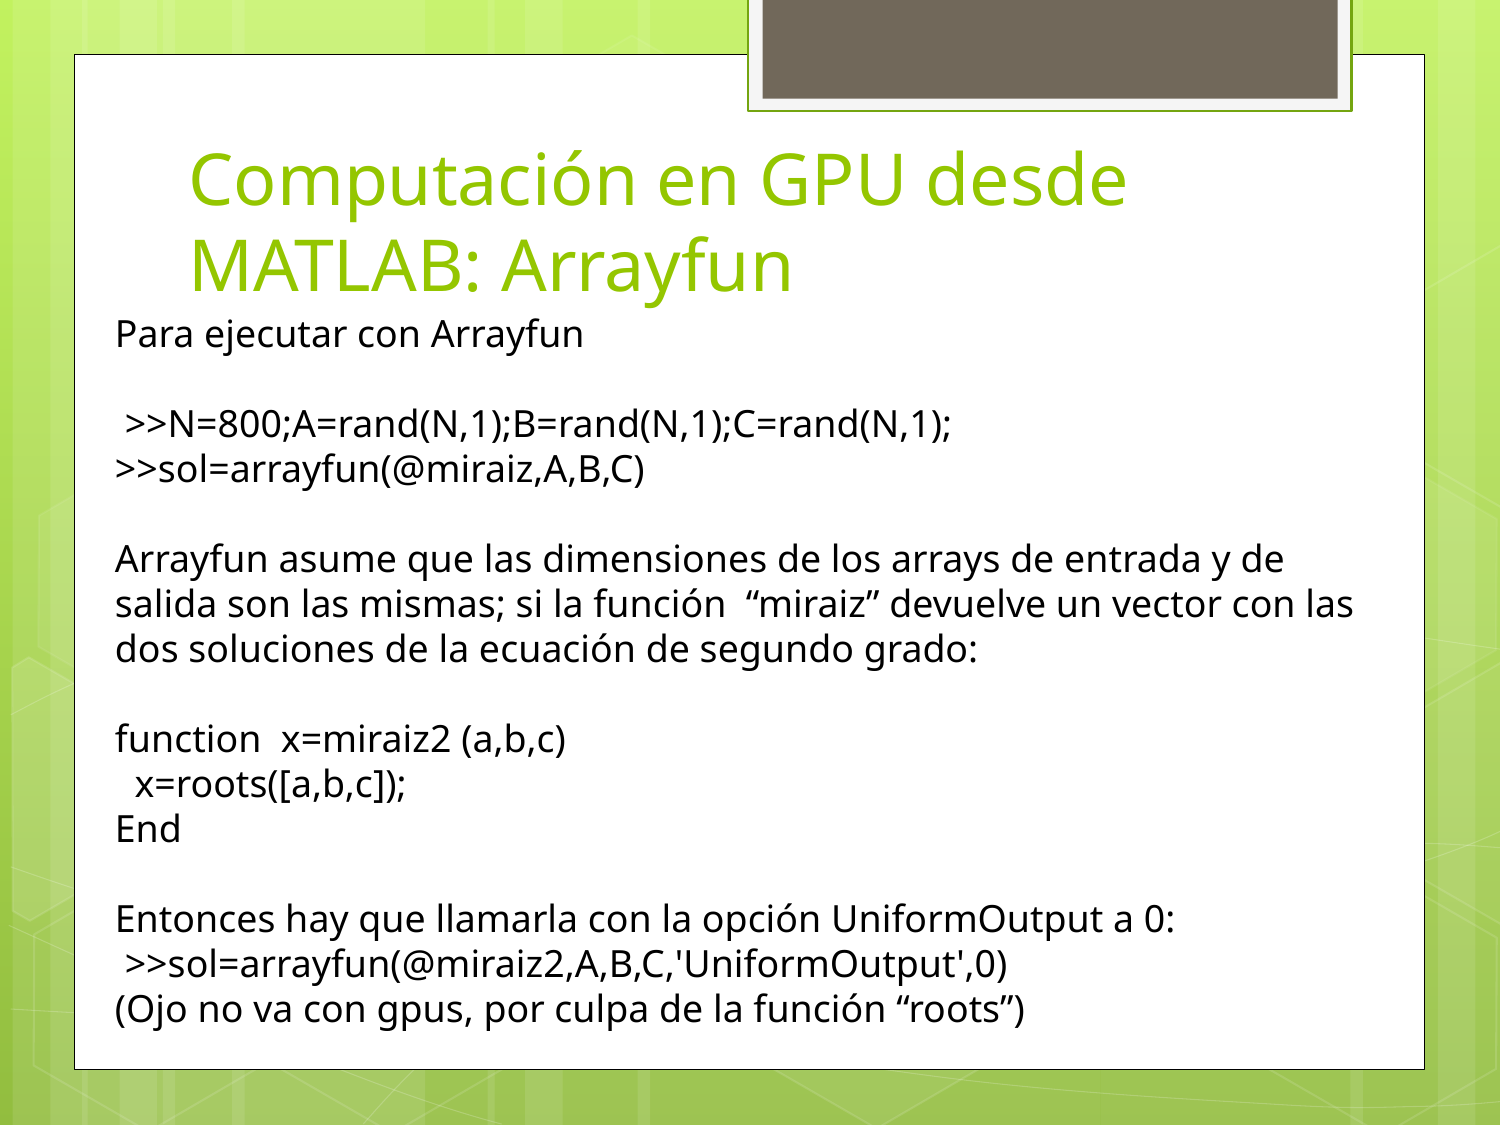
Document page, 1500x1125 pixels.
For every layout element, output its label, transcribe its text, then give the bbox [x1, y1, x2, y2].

text_box Para ejecutar con Arrayfun >>N=800;A=rand(N,1);B=rand(N,1);C=rand(N,1); >>sol=arrayfun(@miraiz,A,B,C) Arrayfun asume que las dimensiones de los arrays de entrada y de salida son las mismas; si la función “miraiz” devuelve un vector con las dos soluciones de la ecuación de segundo grado: function x=miraiz2 (a,b,c) x=roots([a,b,c]); End Entonces hay que llamarla con la opción UniformOutput a 0: >>sol=arrayfun(@miraiz2,A,B,C,'UniformOutput',0) (Ojo no va con gpus, por culpa de la función “roots”) [100, 302, 1400, 1038]
title Computación en GPU desde MATLAB: Arrayfun [173, 125, 1327, 302]
